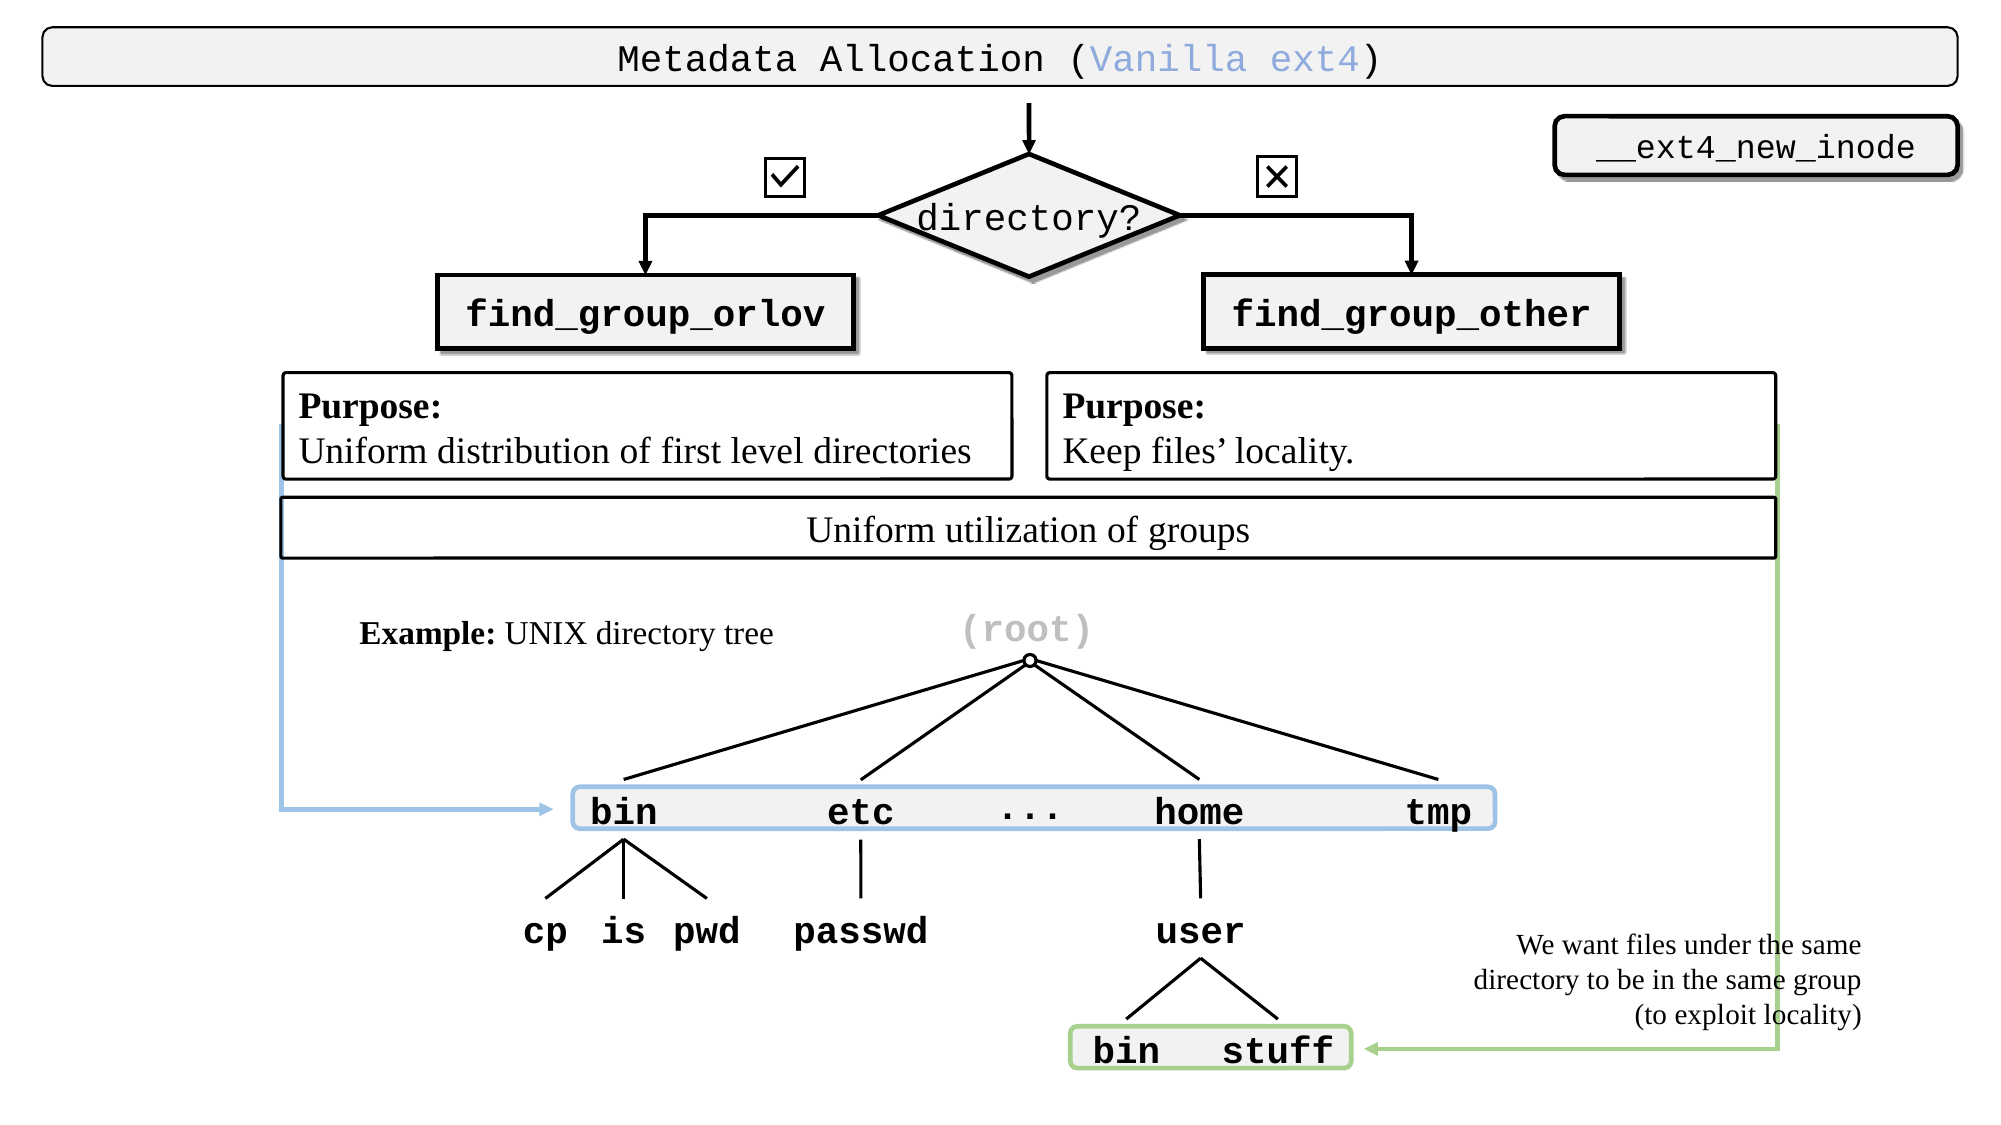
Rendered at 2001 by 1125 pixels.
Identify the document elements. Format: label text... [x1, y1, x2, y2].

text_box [1070, 426, 1776, 1069]
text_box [1036, 660, 1439, 780]
text_box find_group_orlov [437, 274, 854, 350]
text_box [1200, 959, 1278, 1020]
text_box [623, 660, 1024, 780]
text_box ... [980, 829, 1070, 835]
text_box directory? [878, 153, 1180, 278]
text_box bin [1070, 1069, 1183, 1079]
text_box is [577, 899, 650, 959]
text_box stuff [1191, 1069, 1364, 1079]
text_box __ext4_new_inode [1553, 115, 1959, 176]
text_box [765, 158, 805, 197]
text_box Purpose: Keep files’ locality. [1046, 372, 1776, 426]
text_box passwd [772, 898, 950, 959]
text_box cp [506, 898, 577, 959]
text_box pwd [650, 898, 764, 959]
text_box Purpose: Uniform distribution of first level directories [283, 372, 1012, 426]
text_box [283, 426, 1496, 829]
text_box find_group_other [1203, 274, 1620, 349]
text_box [1257, 156, 1297, 197]
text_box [860, 664, 1026, 780]
text_box bin [553, 829, 695, 840]
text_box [1179, 215, 1412, 275]
text_box etc [804, 829, 917, 840]
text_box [623, 840, 707, 899]
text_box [545, 840, 623, 899]
text_box Metadata Allocation (Vanilla ext4) [41, 26, 1959, 87]
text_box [1126, 959, 1200, 1020]
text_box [645, 215, 879, 275]
text_box We want files under the same directory to be in the same group (to exploit locality) [1776, 917, 1877, 1038]
